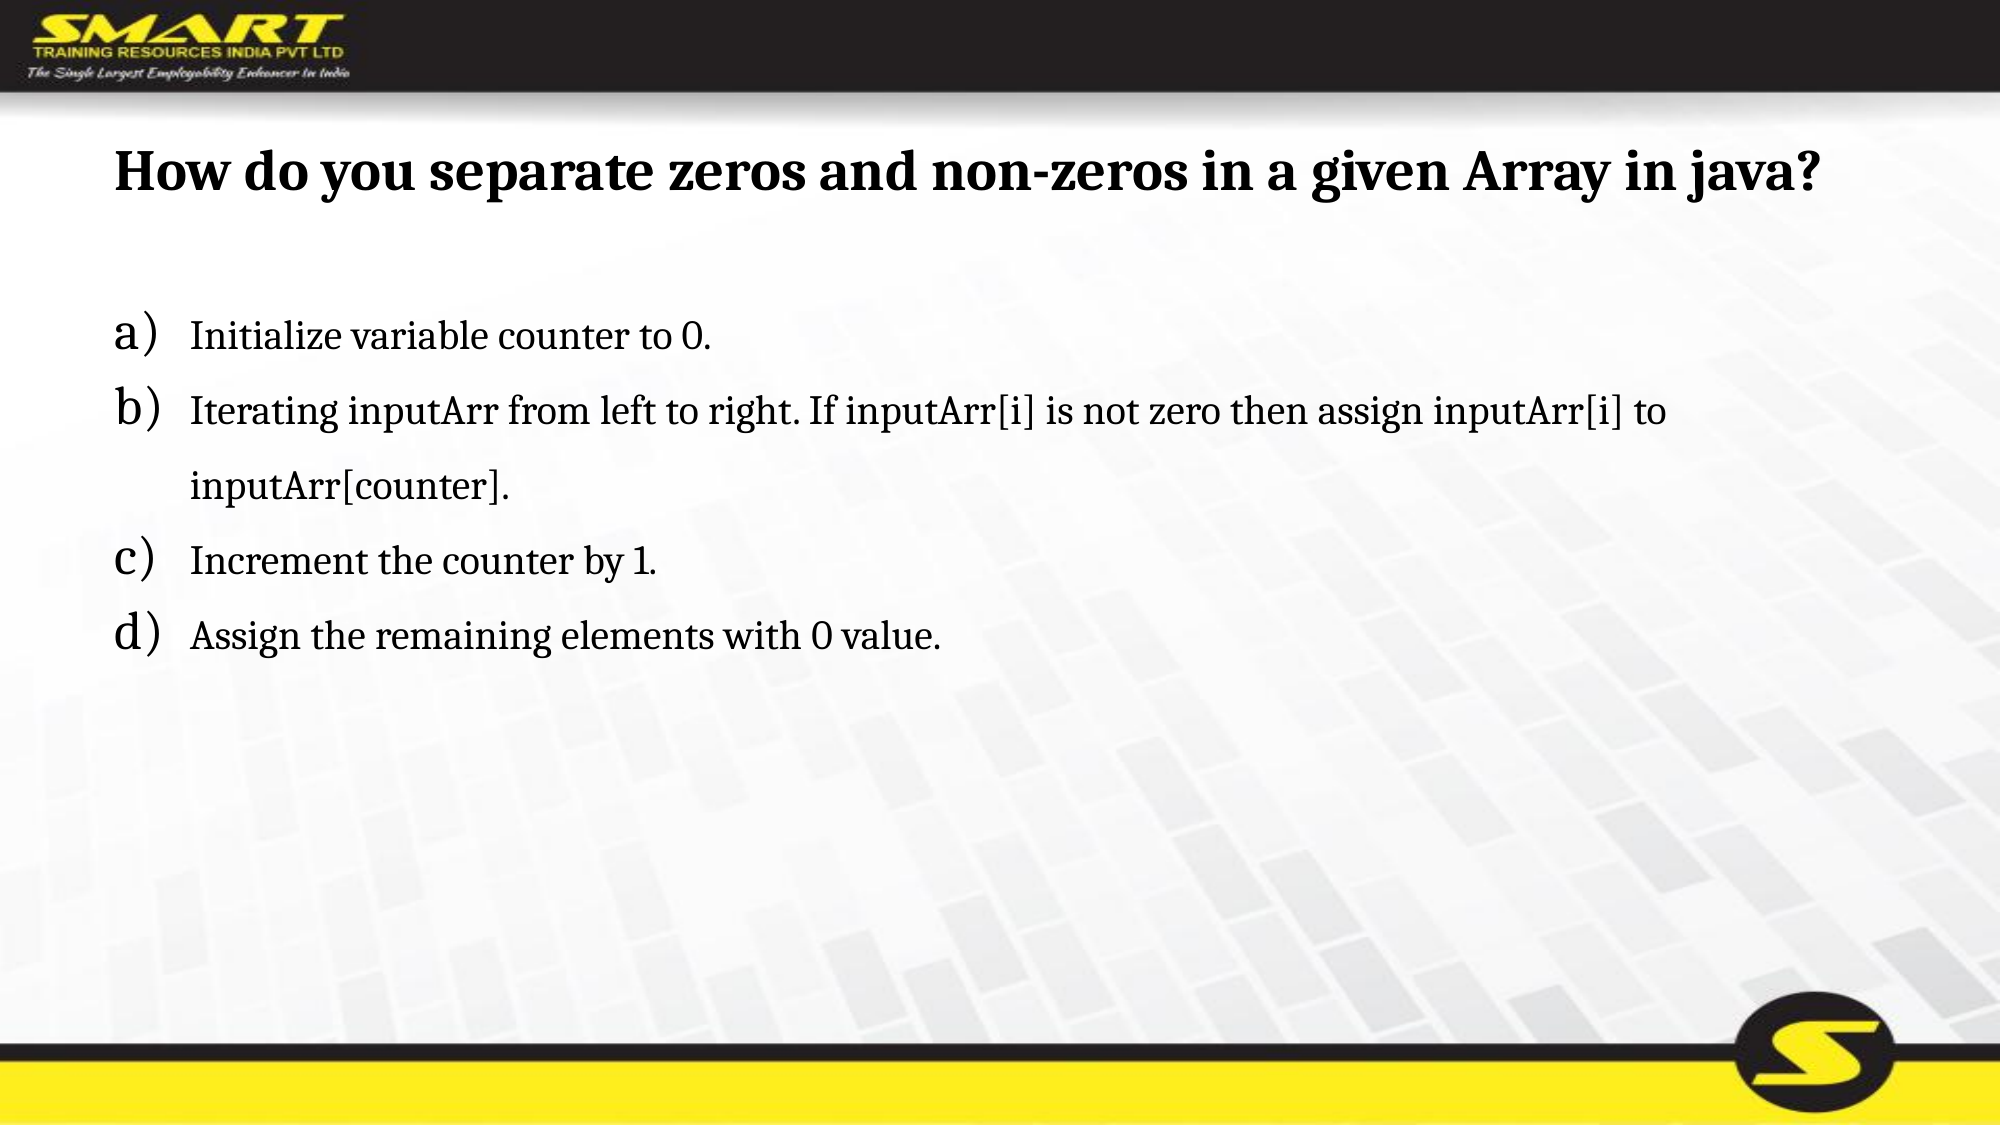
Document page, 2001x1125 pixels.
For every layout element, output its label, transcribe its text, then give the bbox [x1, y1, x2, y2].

list Initialize variable counter to 0. Iterating inputArr from left to right. If inputArr[i] is not zero then assign inputArr[i] to inputArr[counter]. Increment the counter by 1. Assign the remaining elements with 0 value. [99, 275, 1900, 980]
title How do you separate zeros and non-zeros in a given Array in java? [99, 125, 1900, 275]
picture [0, 0, 2000, 1125]
